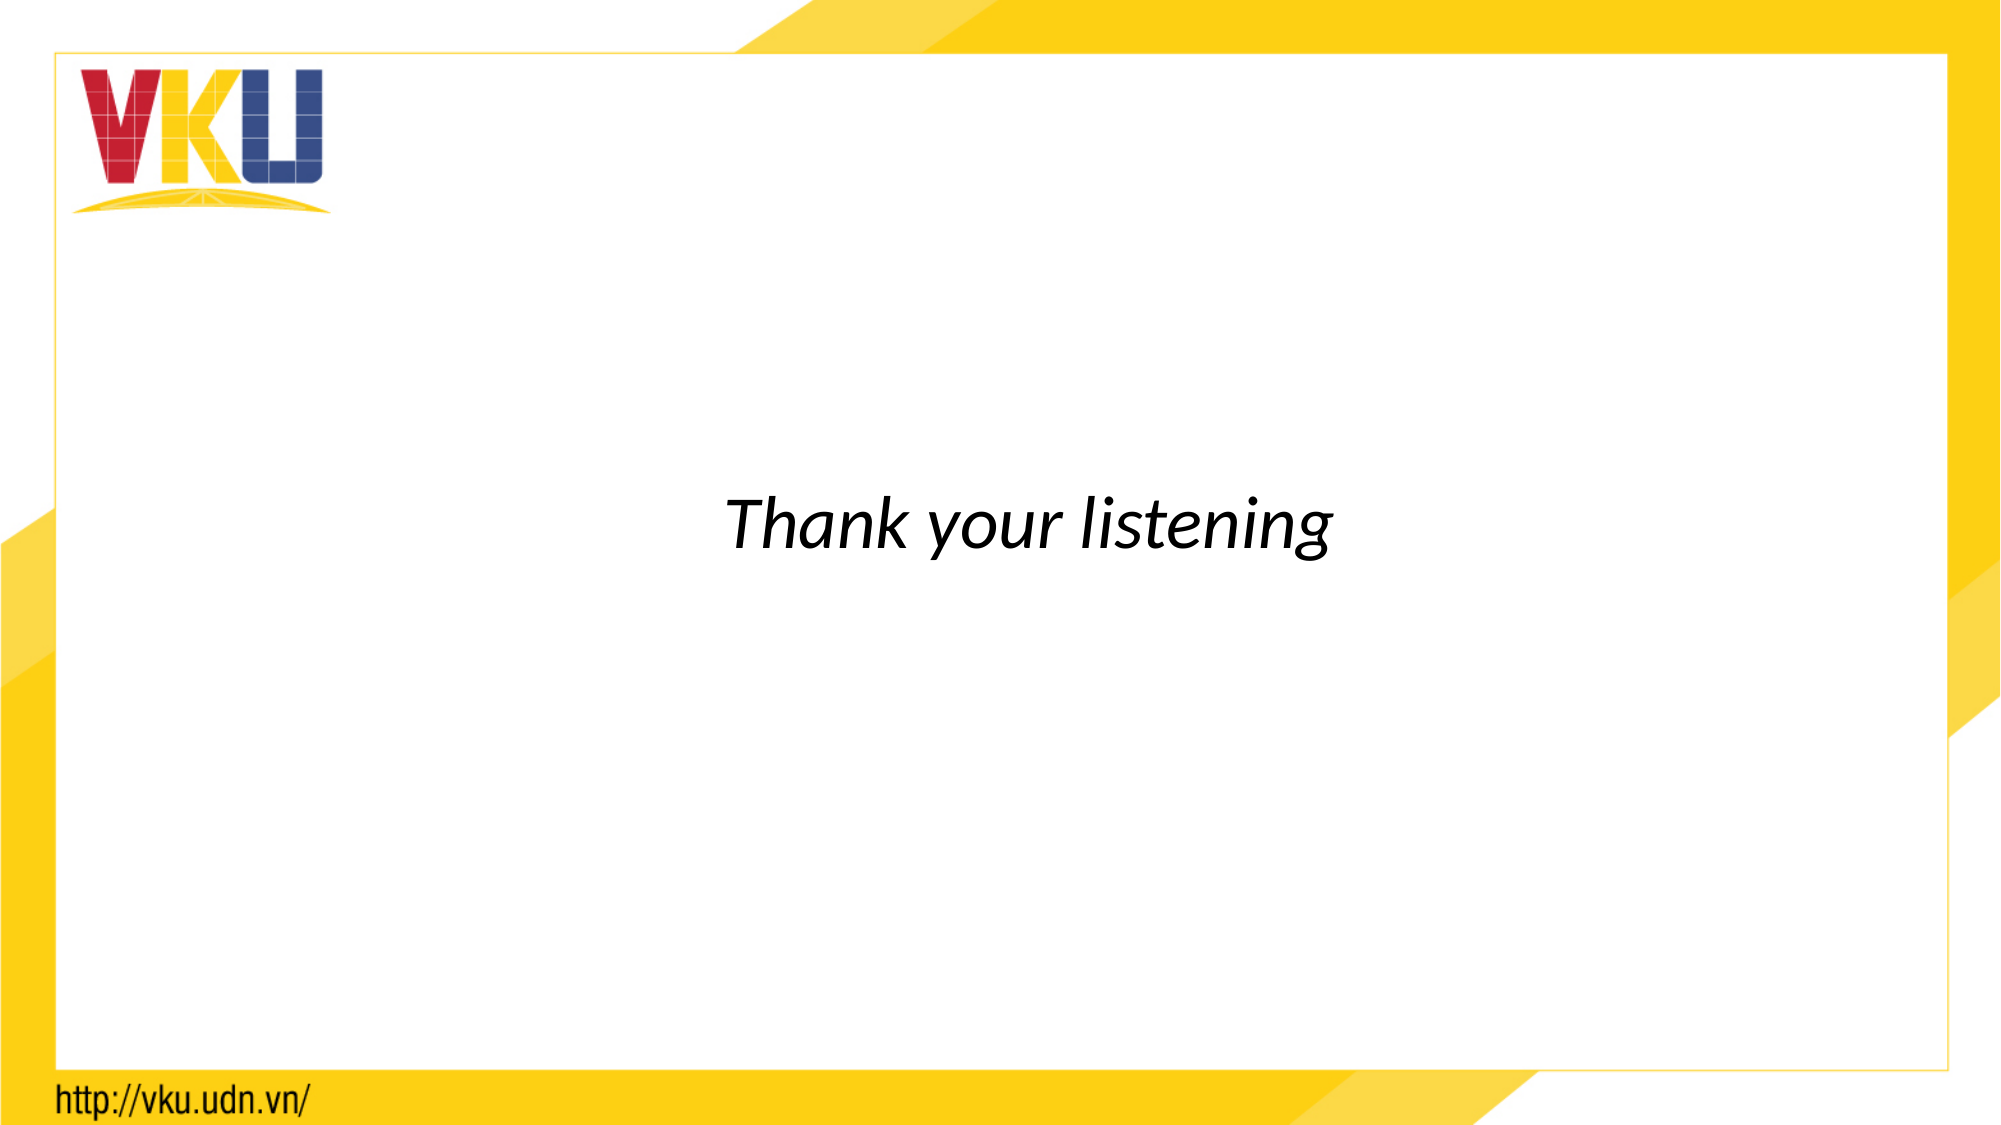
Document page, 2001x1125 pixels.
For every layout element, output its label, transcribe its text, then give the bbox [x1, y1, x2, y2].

text_box Thank your listening [709, 476, 1351, 573]
picture [0, 0, 2001, 1125]
